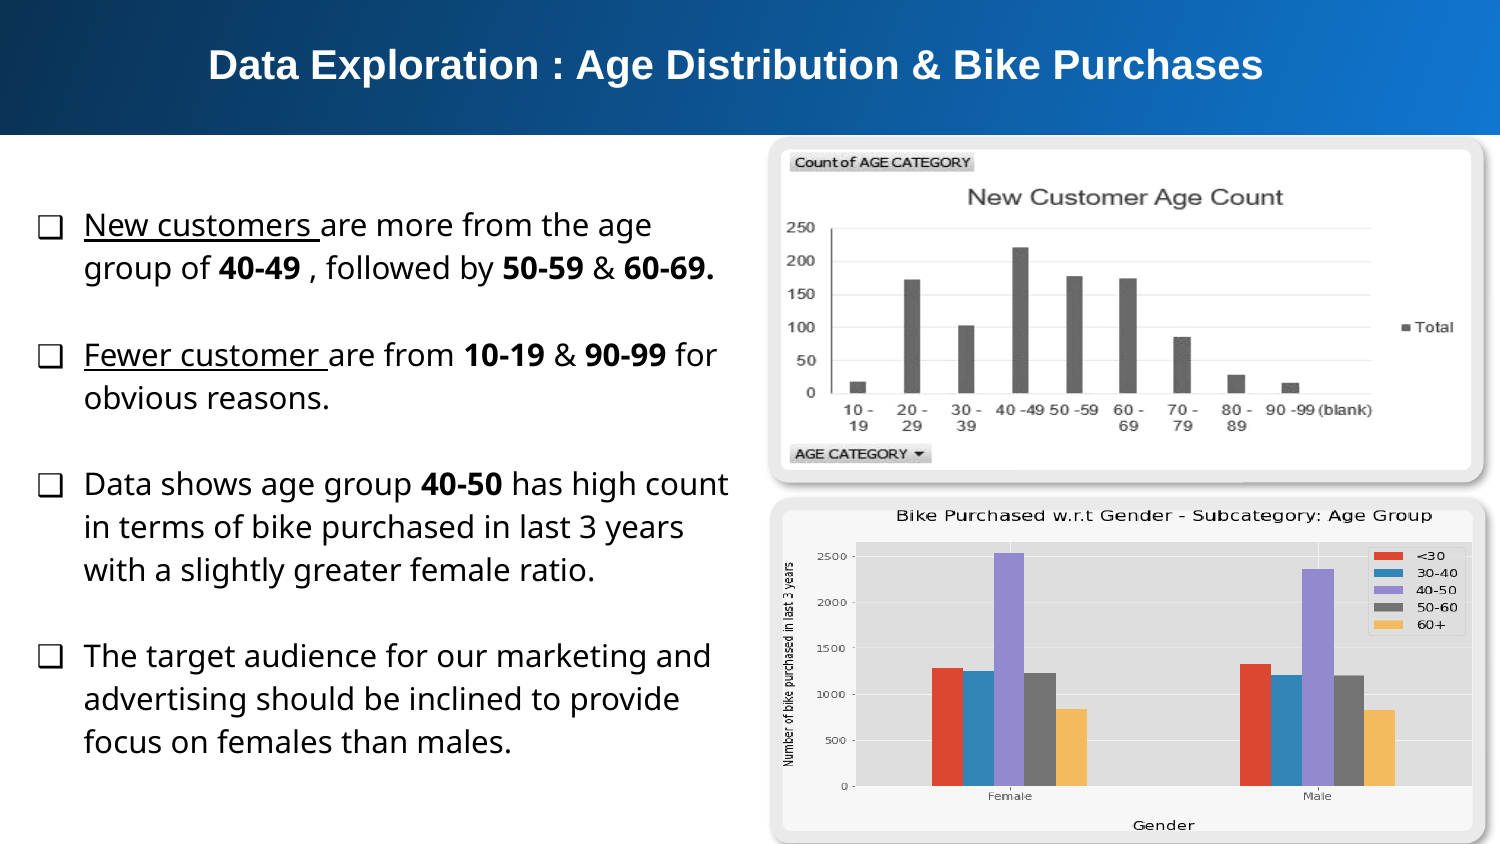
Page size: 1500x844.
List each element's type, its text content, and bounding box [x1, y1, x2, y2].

text_box [0, 0, 1500, 135]
picture [776, 503, 1480, 838]
text_box New customers are more from the age group of 40-49 , followed by 50-59 & 60-69. Fewer customer are from 10-19 & 90-99 for obvious reasons. Data shows age group 40-50 has high count in terms of bike purchased in last 3 years with a slightly greater female ratio. The target audience for our marketing and advertising should be inclined to provide focus on females than males. [21, 185, 751, 838]
picture [774, 142, 1478, 477]
text_box Data Exploration : Age Distribution & Bike Purchases [33, 23, 1439, 109]
